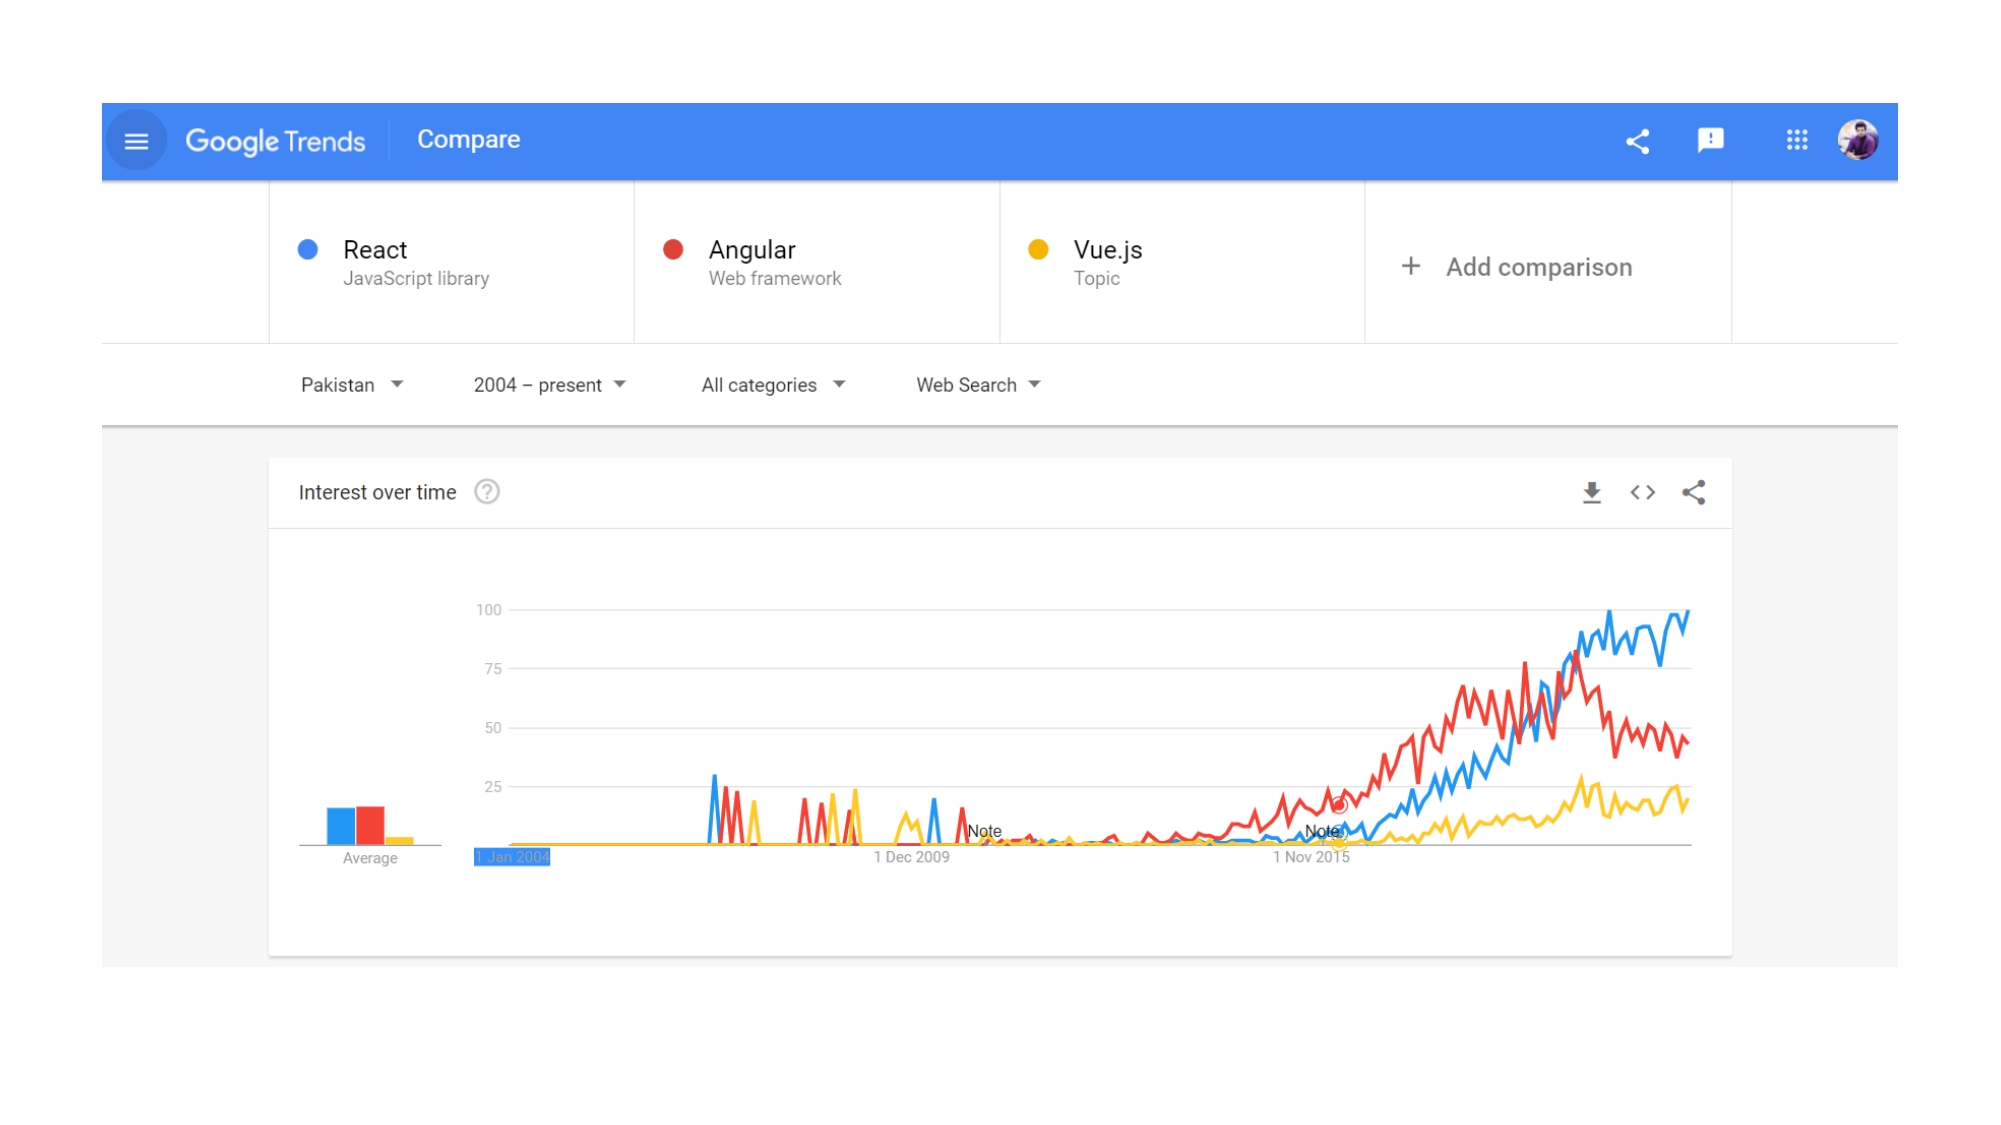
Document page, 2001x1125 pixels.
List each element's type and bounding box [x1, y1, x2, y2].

picture [102, 103, 1898, 967]
